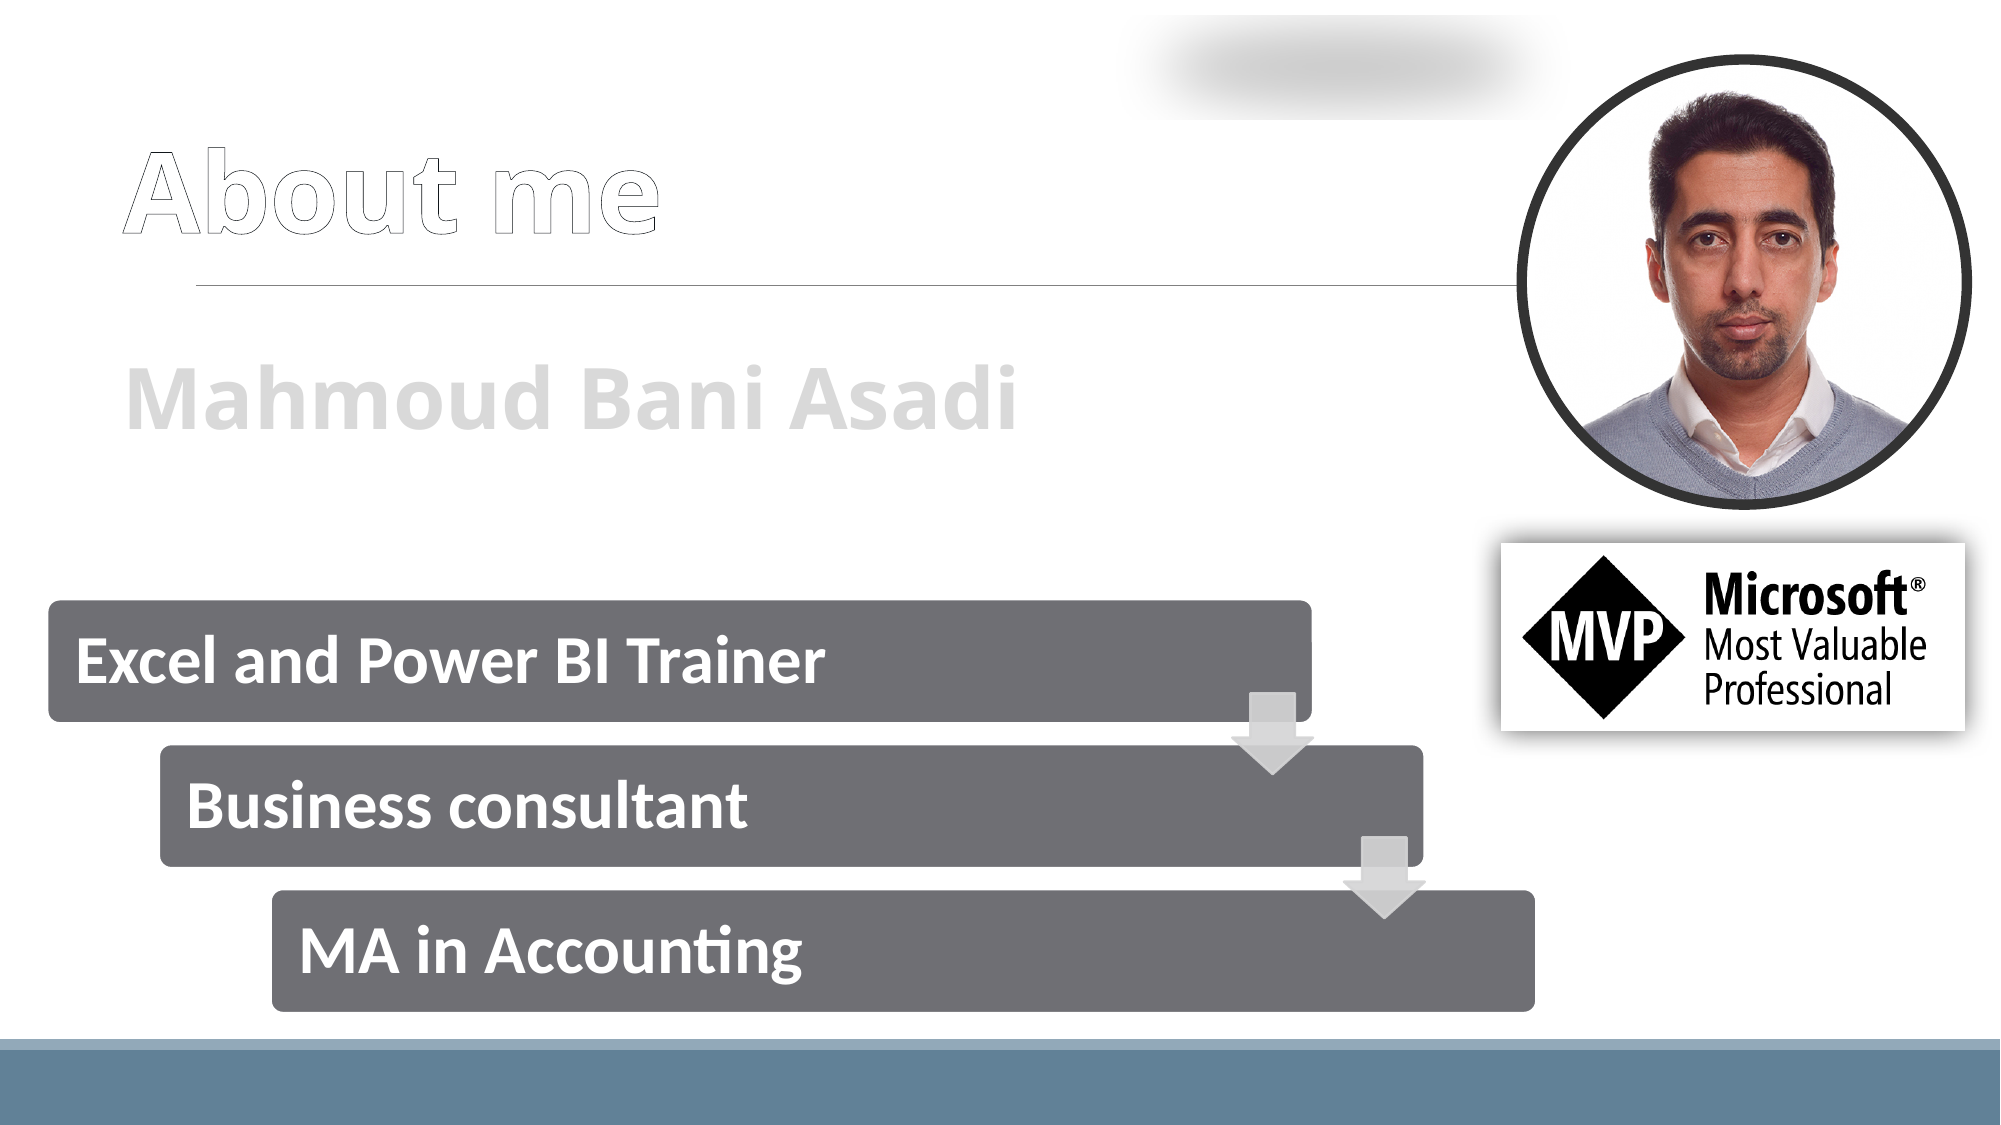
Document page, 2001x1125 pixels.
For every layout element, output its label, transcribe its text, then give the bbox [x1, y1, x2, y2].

picture [1521, 58, 1968, 506]
text_box Mahmoud Bani Asadi [107, 277, 1042, 456]
picture [1501, 543, 1965, 731]
title About me [107, 85, 1042, 264]
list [46, 598, 1537, 1014]
